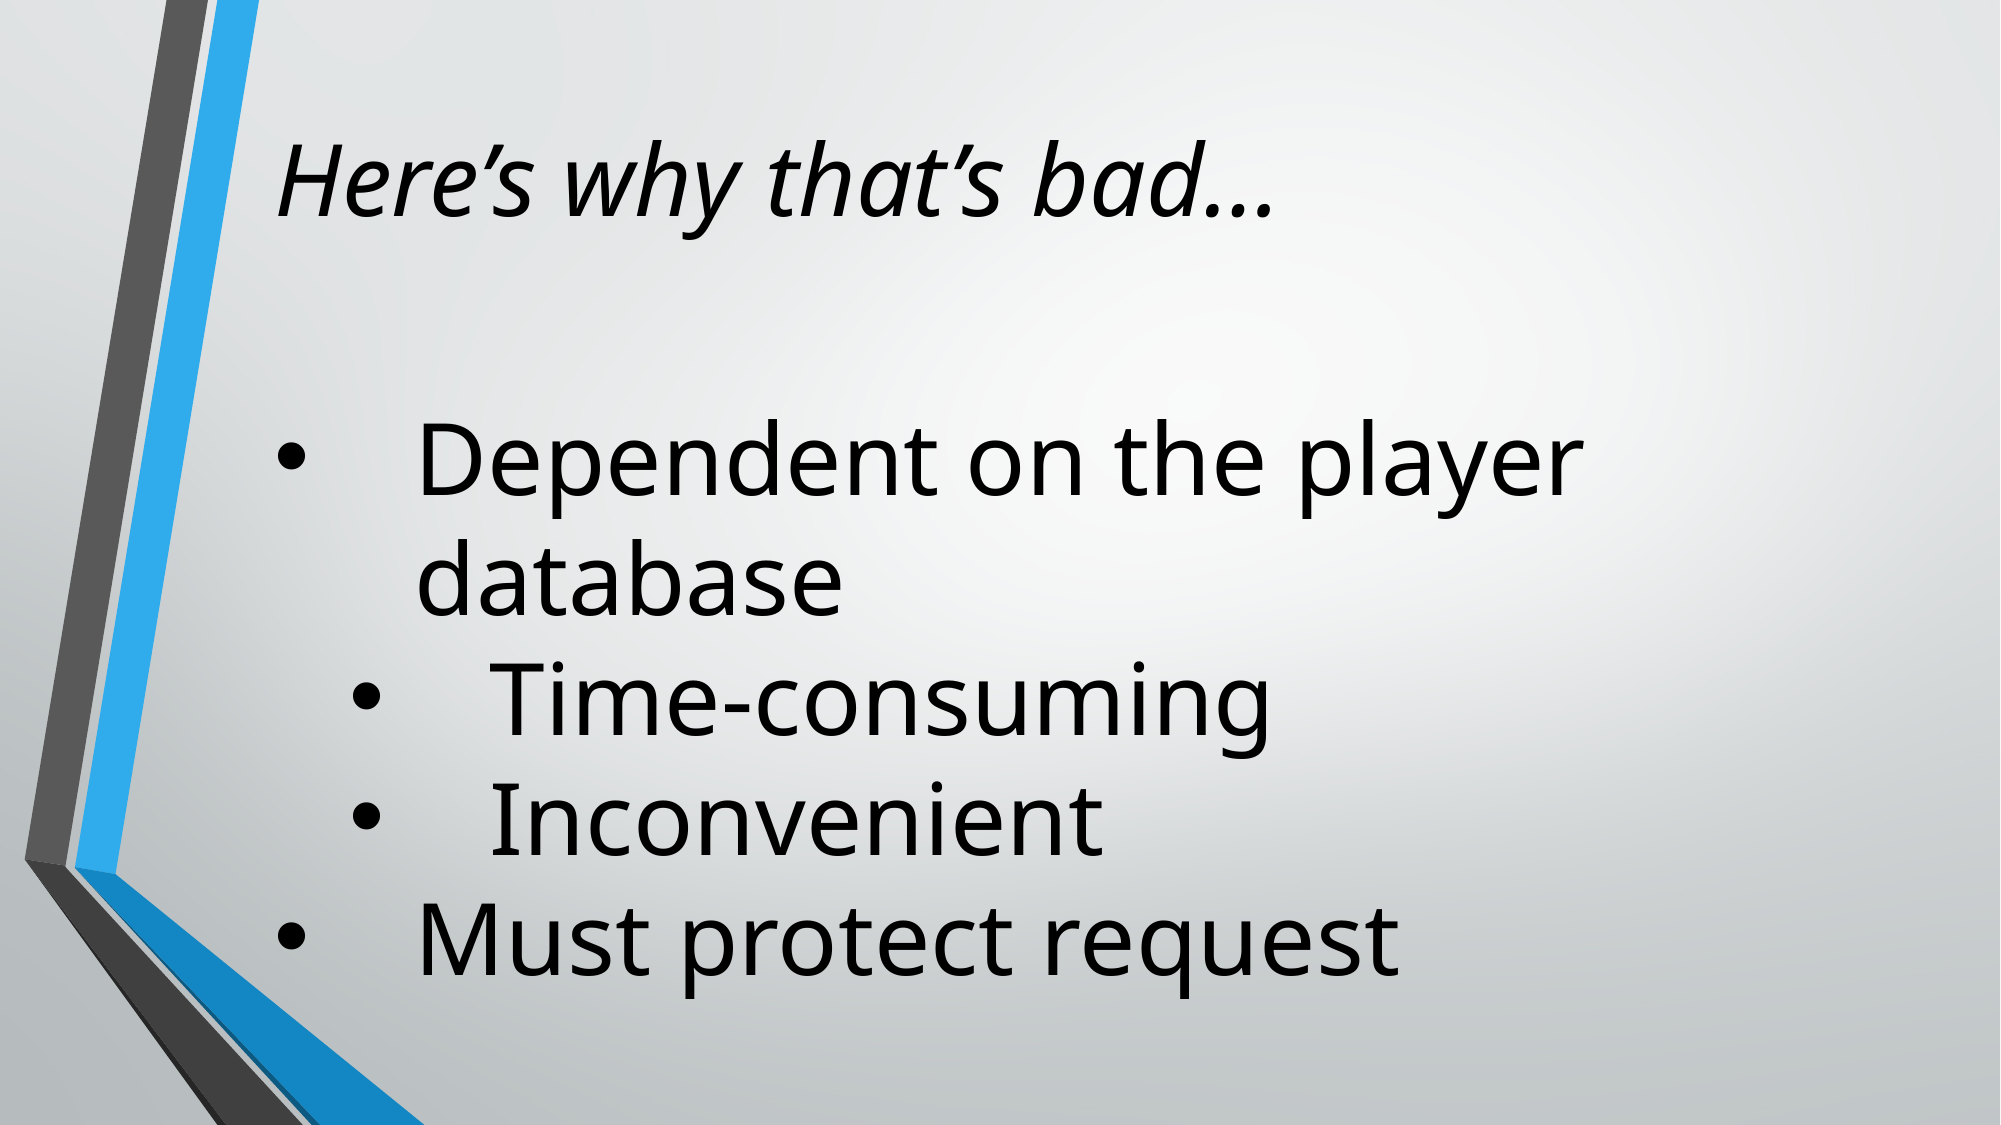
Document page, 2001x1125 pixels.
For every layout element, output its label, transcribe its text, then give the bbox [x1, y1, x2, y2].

text_box Dependent on the player database Time-consuming Inconvenient Must protect request [259, 388, 1929, 1123]
text_box Here’s why that’s bad… [259, 109, 1731, 245]
